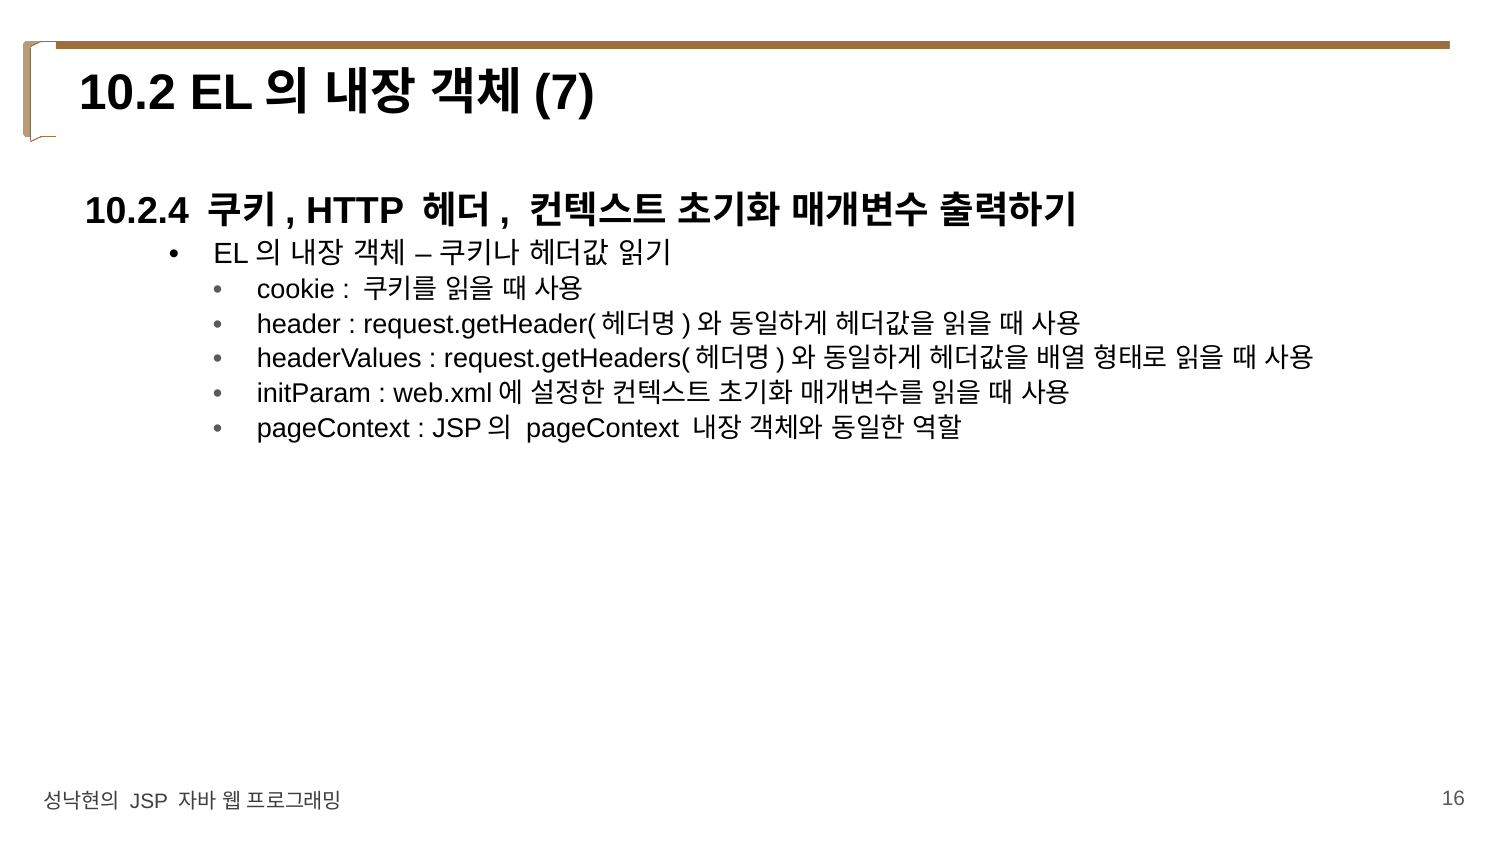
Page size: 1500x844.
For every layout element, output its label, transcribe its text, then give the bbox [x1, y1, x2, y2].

slide_number 16 [1389, 764, 1480, 830]
picture [8, 24, 1462, 155]
list 10.2.4 쿠키, HTTP 헤더, 컨텍스트 초기화 매개변수 출력하기 EL의 내장 객체 – 쿠키나 헤더값 읽기 cookie : 쿠키를 읽을 때 사용 header : request.getHeader(헤더명)와 동일하게 헤더값을 읽을 때 사용 headerValues : request.getHeaders(헤더명)와 동일하게 헤더값을 배열 형태로 읽을 때 사용 initParam : web.xml에 설정한 컨텍스트 초기화 매개변수를 읽을 때 사용 pageContext : JSP의 pageContext 내장 객체와 동일한 역할 [51, 168, 1449, 750]
